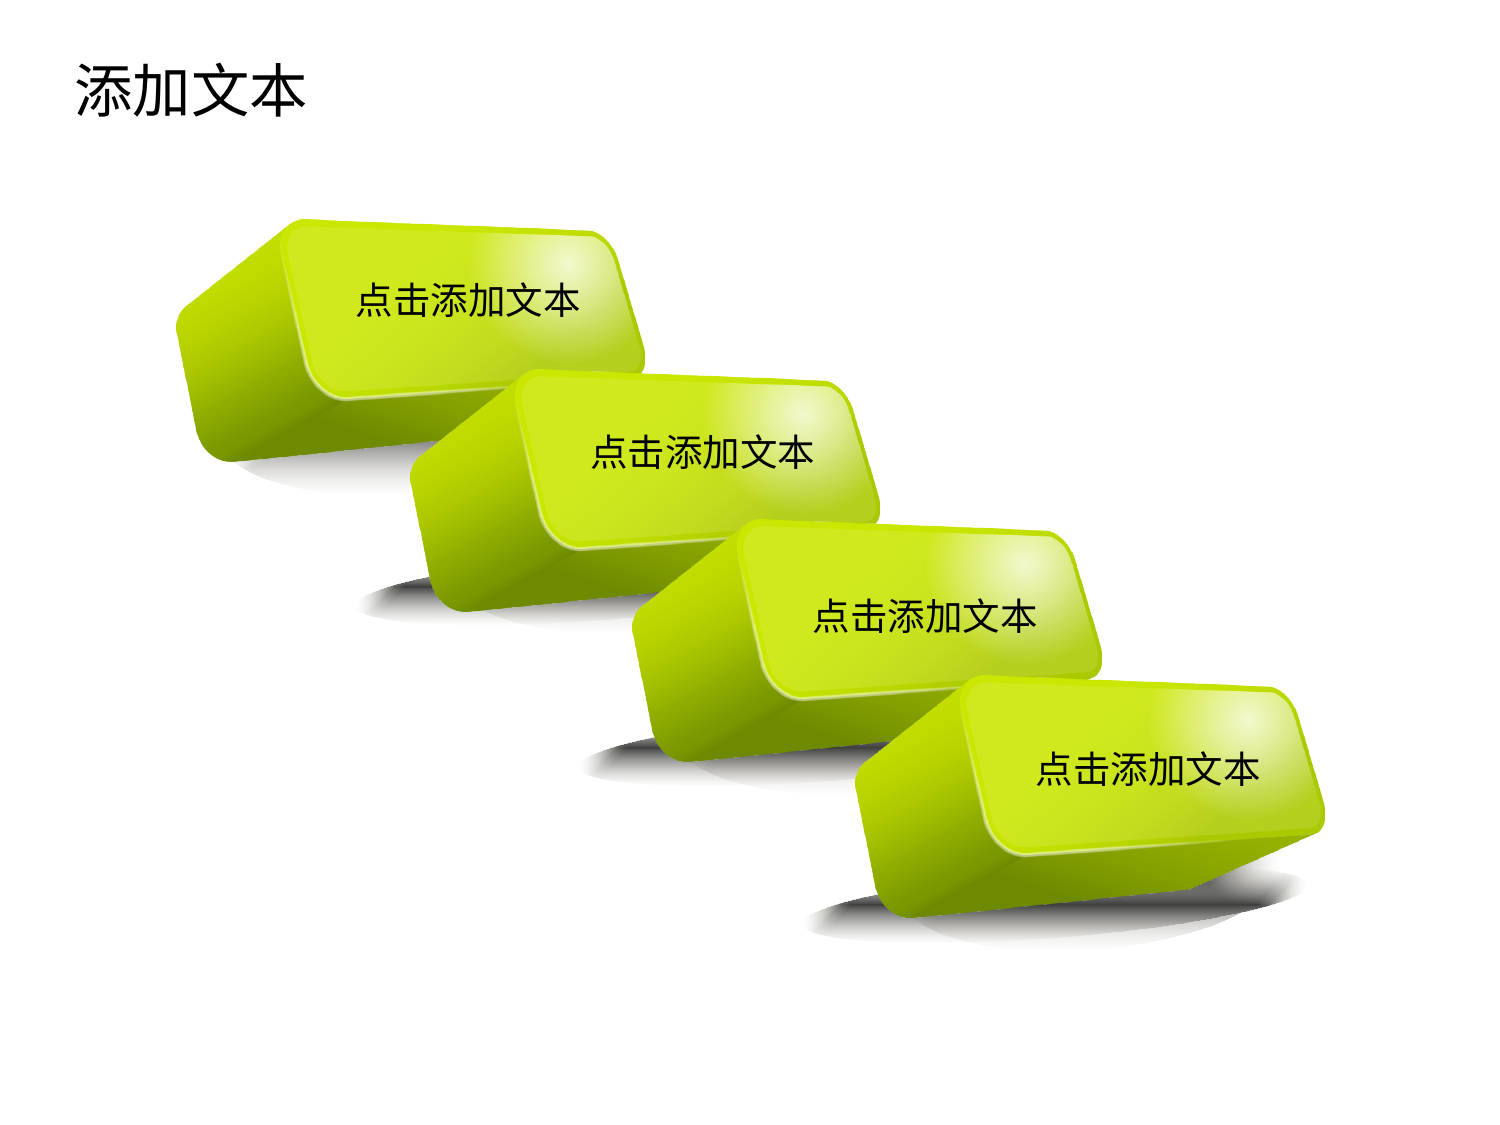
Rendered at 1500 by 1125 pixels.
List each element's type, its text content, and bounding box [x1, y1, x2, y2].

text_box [175, 219, 1325, 950]
text_box 添加文本 [60, 46, 323, 132]
